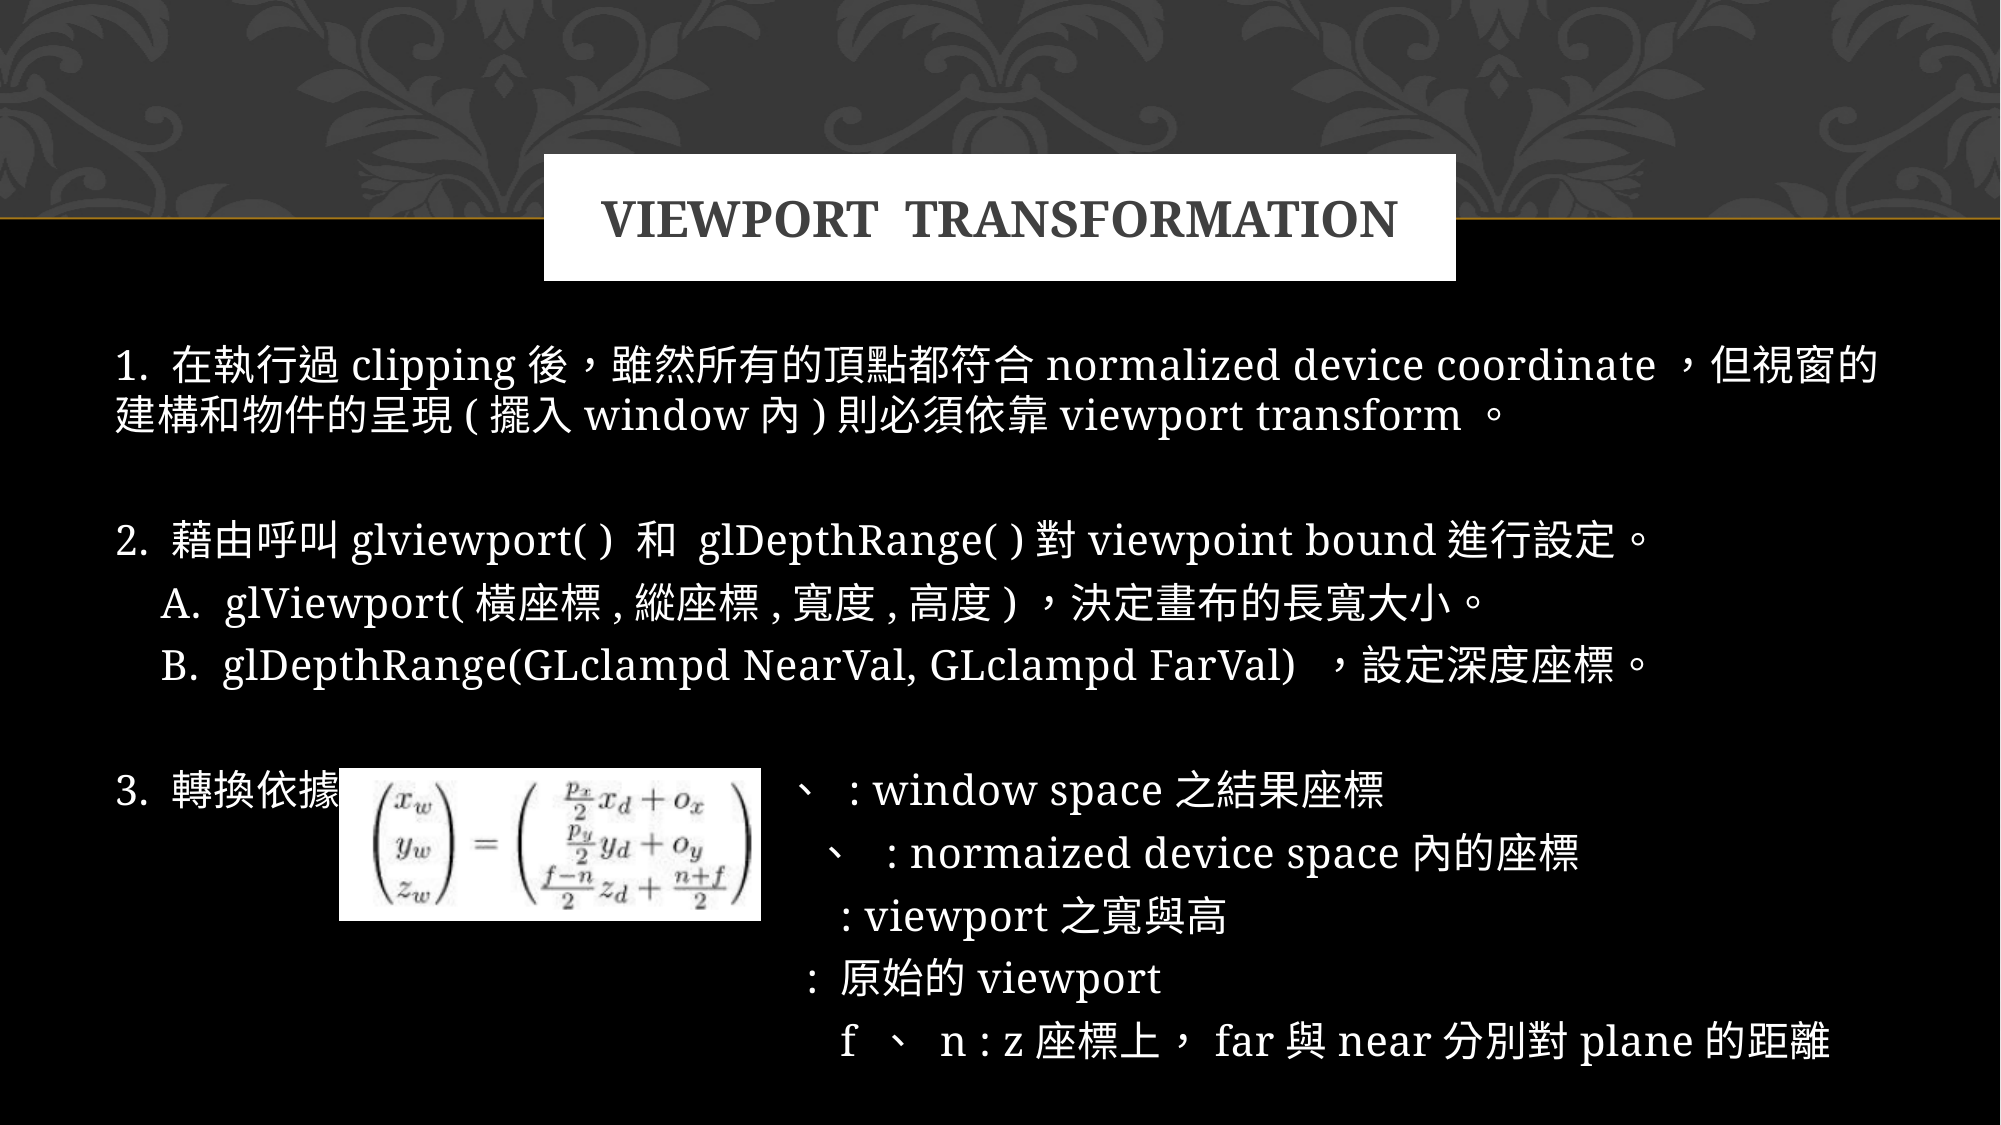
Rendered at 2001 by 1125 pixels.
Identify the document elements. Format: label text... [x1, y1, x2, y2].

picture [338, 768, 762, 921]
title Viewport transformation [544, 154, 1456, 281]
